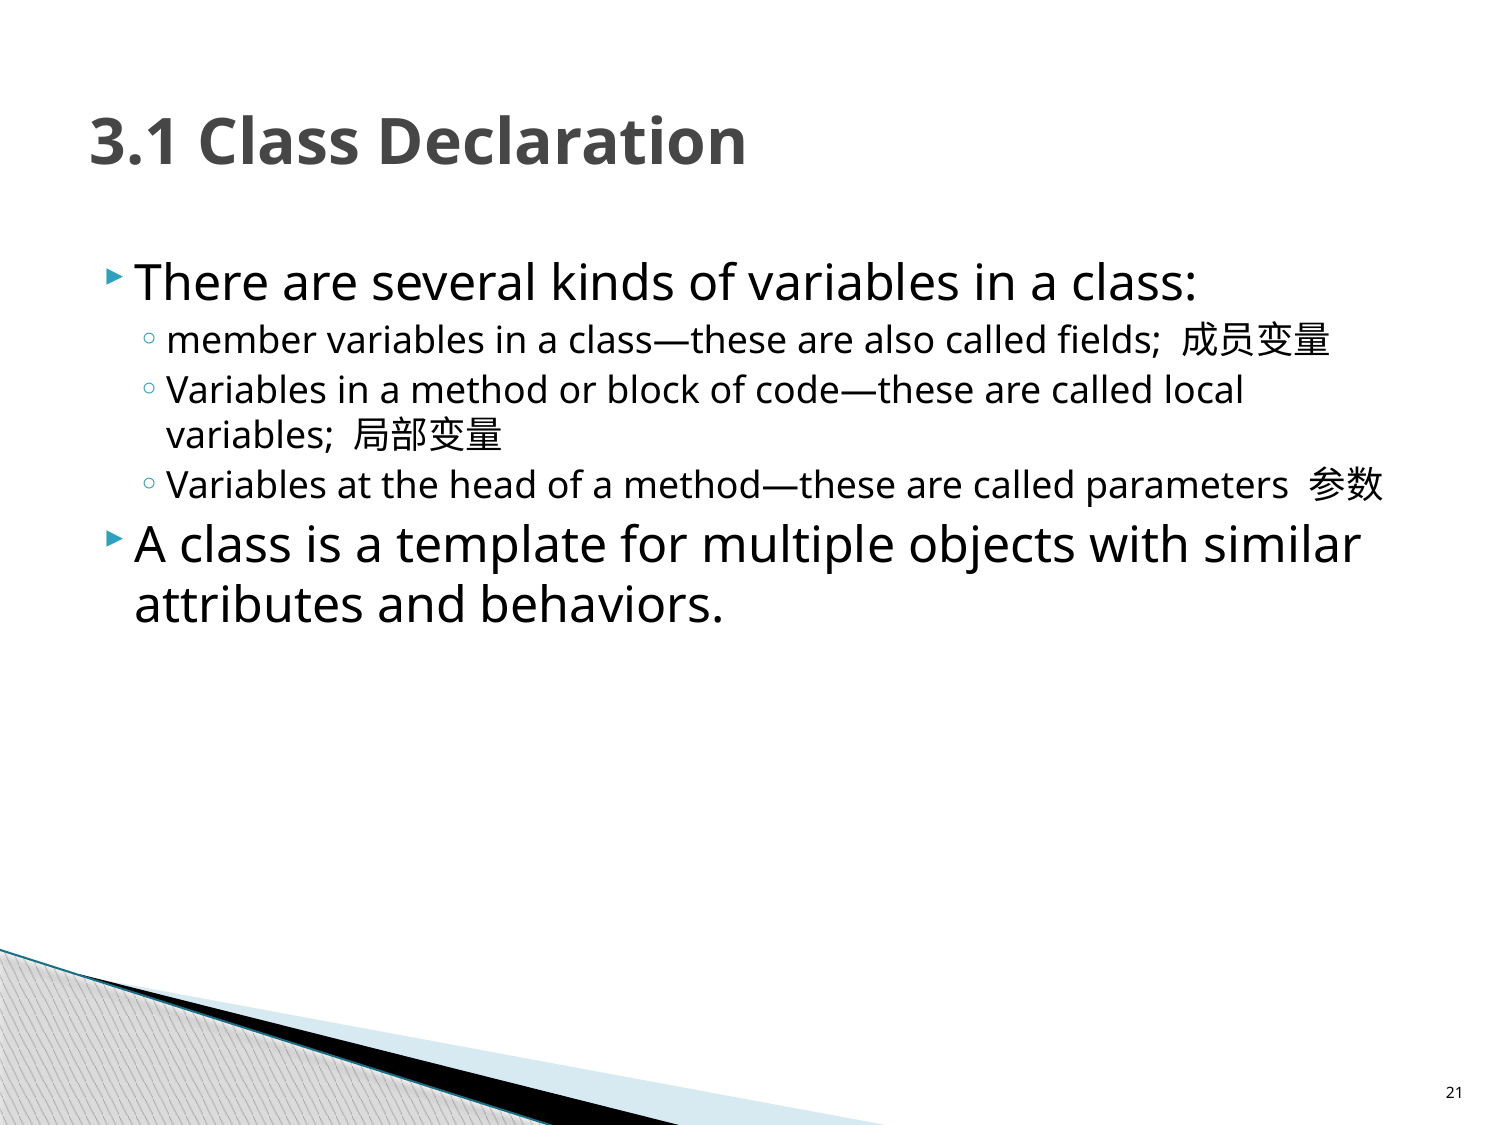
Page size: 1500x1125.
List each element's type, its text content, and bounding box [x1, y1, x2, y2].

title 3.1 Class Declaration [75, 45, 1425, 233]
slide_number 21 [1418, 1051, 1479, 1112]
list There are several kinds of variables in a class: member variables in a class—these are also called fields; 成员变量 Variables in a method or block of code—these are called local variables; 局部变量 Variables at the head of a method—these are called parameters 参数 A class is a template for multiple objects with similar attributes and behaviors. [75, 242, 1425, 986]
